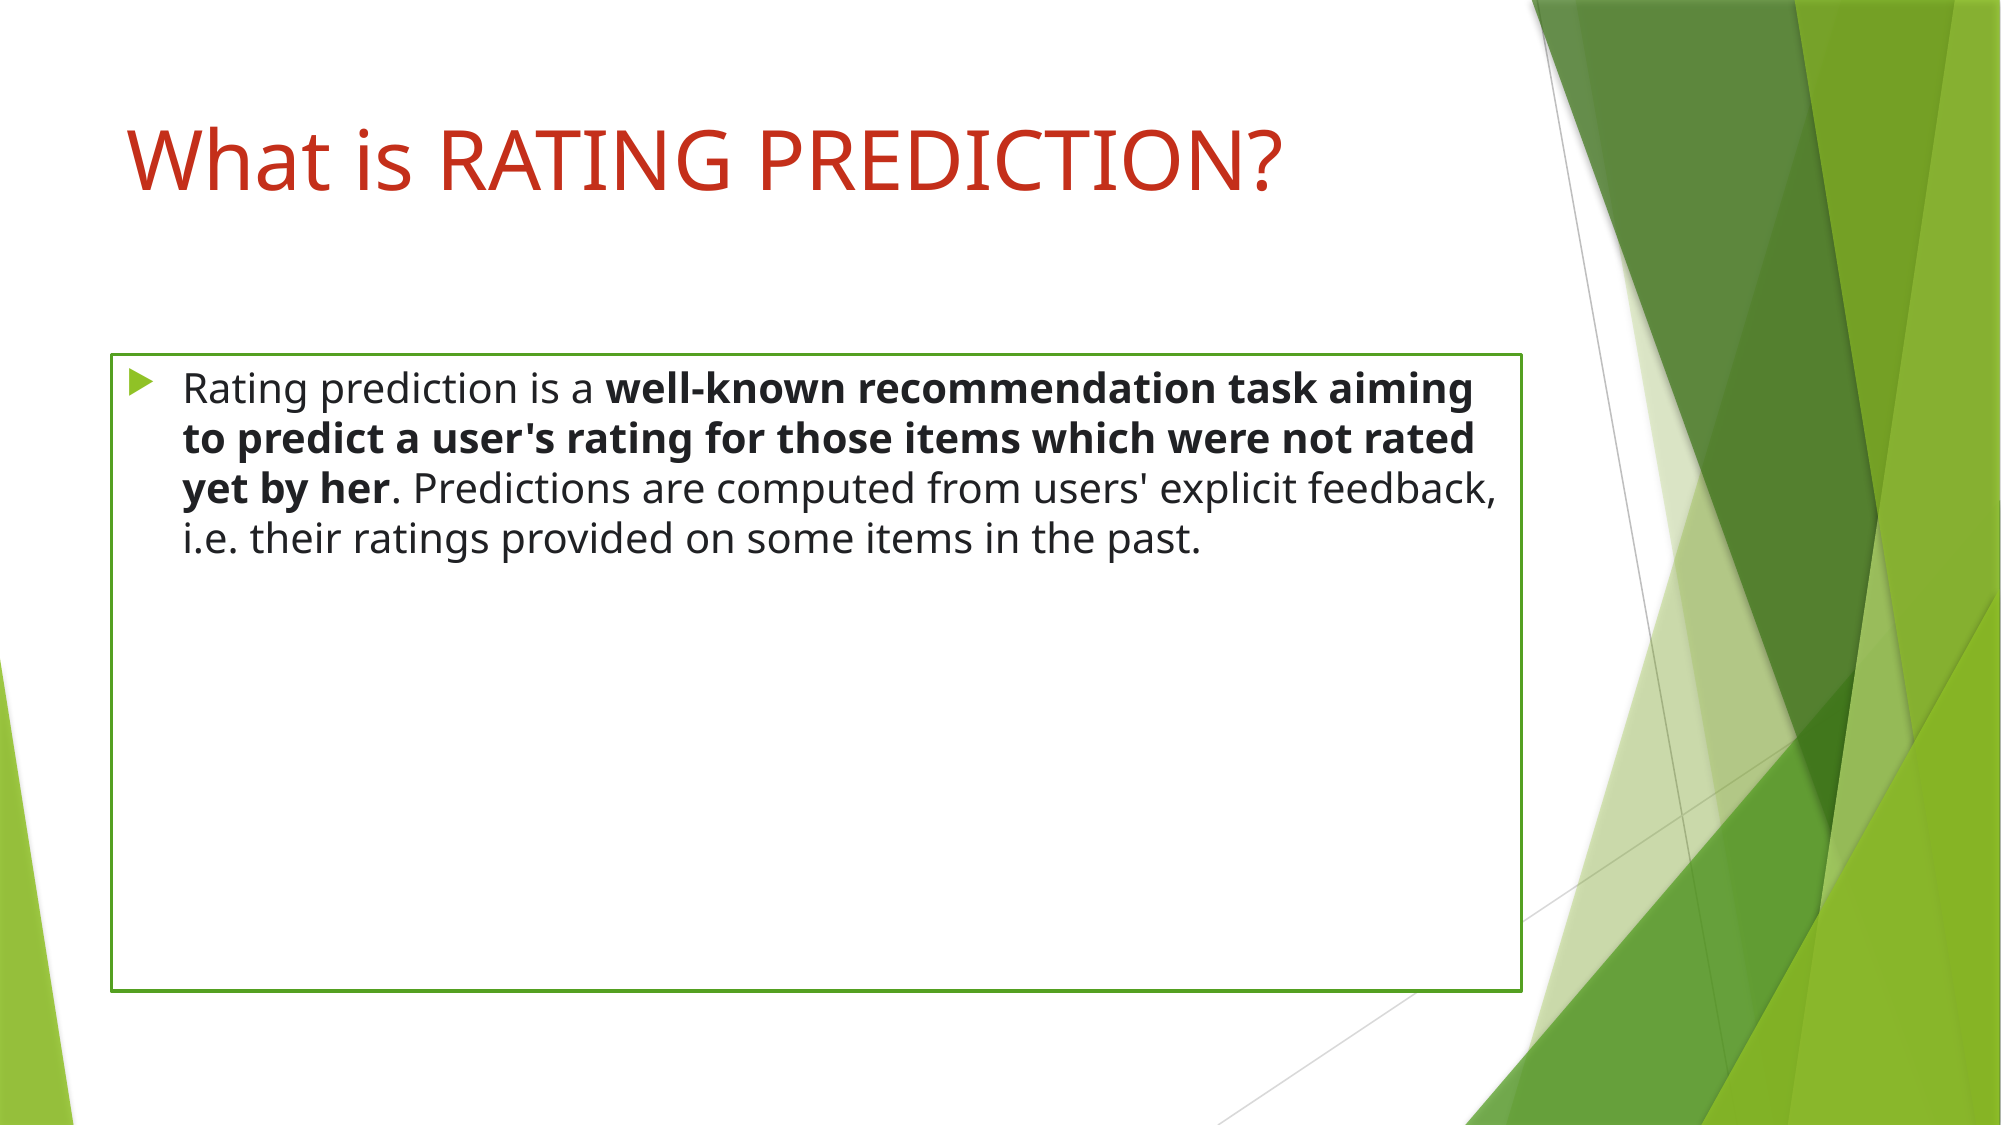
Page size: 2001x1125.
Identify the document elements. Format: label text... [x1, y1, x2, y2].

list Rating prediction is a well-known recommendation task aiming to predict a user's rating for those items which were not rated yet by her. Predictions are computed from users' explicit feedback, i.e. their ratings provided on some items in the past. [110, 353, 1523, 993]
title What is RATING PREDICTION? [111, 99, 1522, 317]
